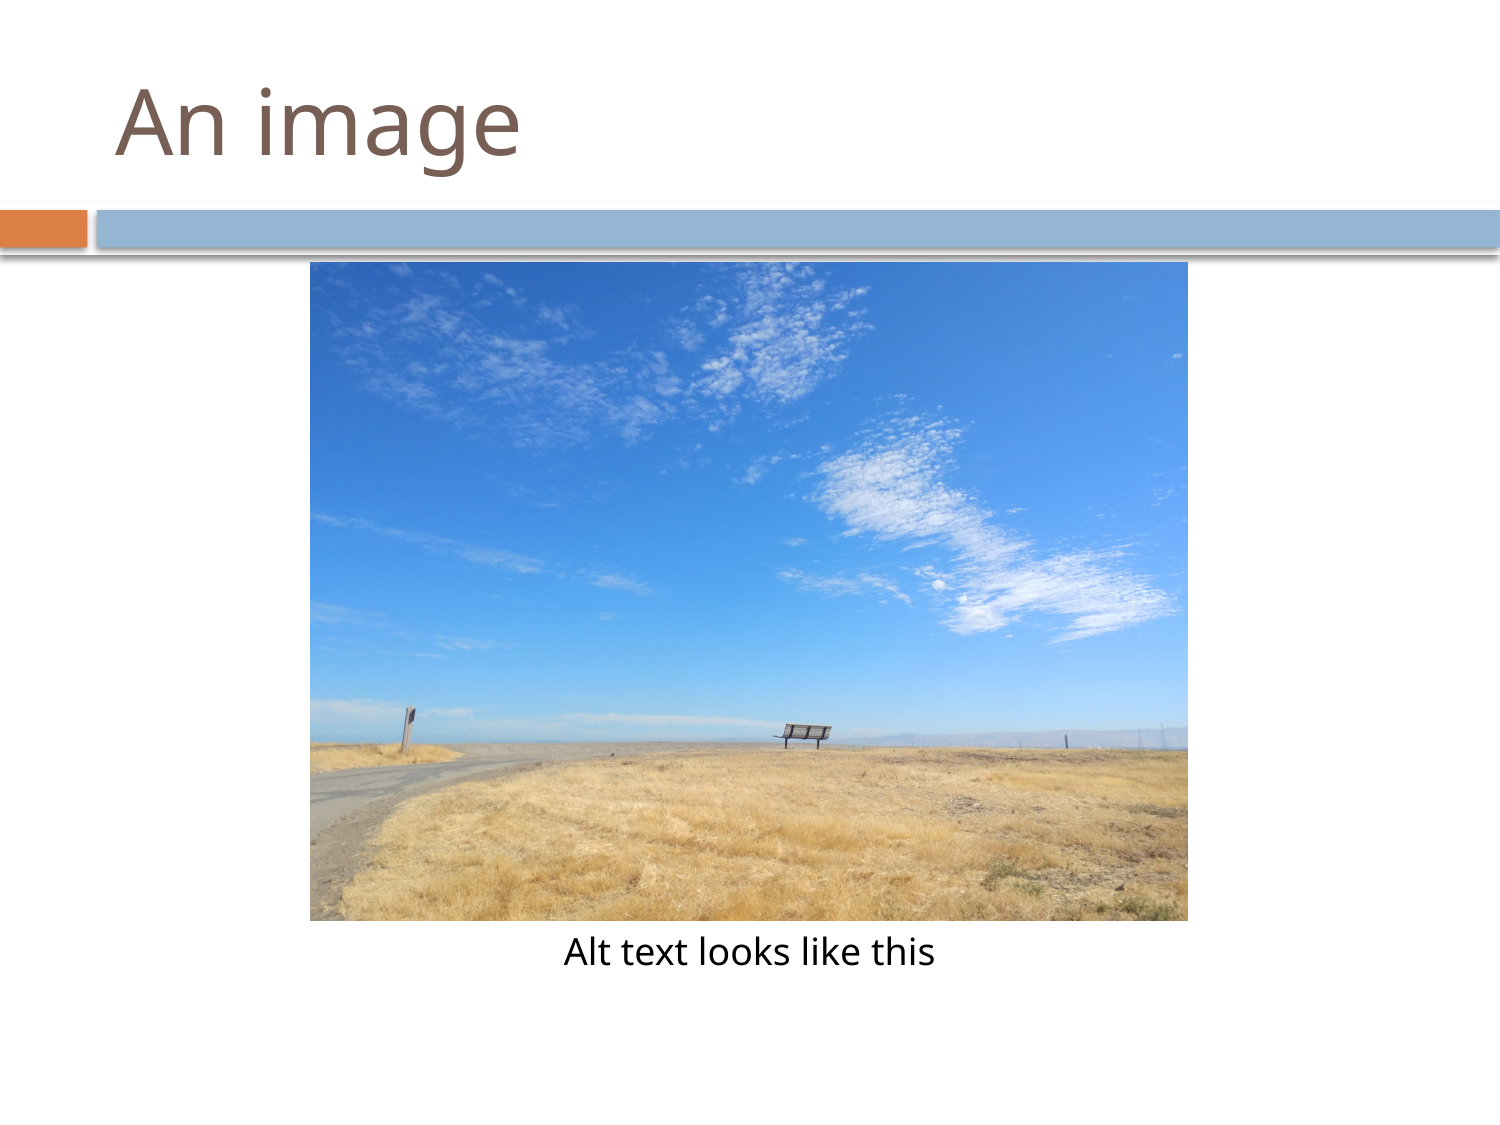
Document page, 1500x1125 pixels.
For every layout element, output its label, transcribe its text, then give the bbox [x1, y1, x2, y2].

picture [310, 262, 1188, 922]
text_box Alt text looks like this [74, 920, 1425, 1005]
title An image [100, 37, 1438, 200]
